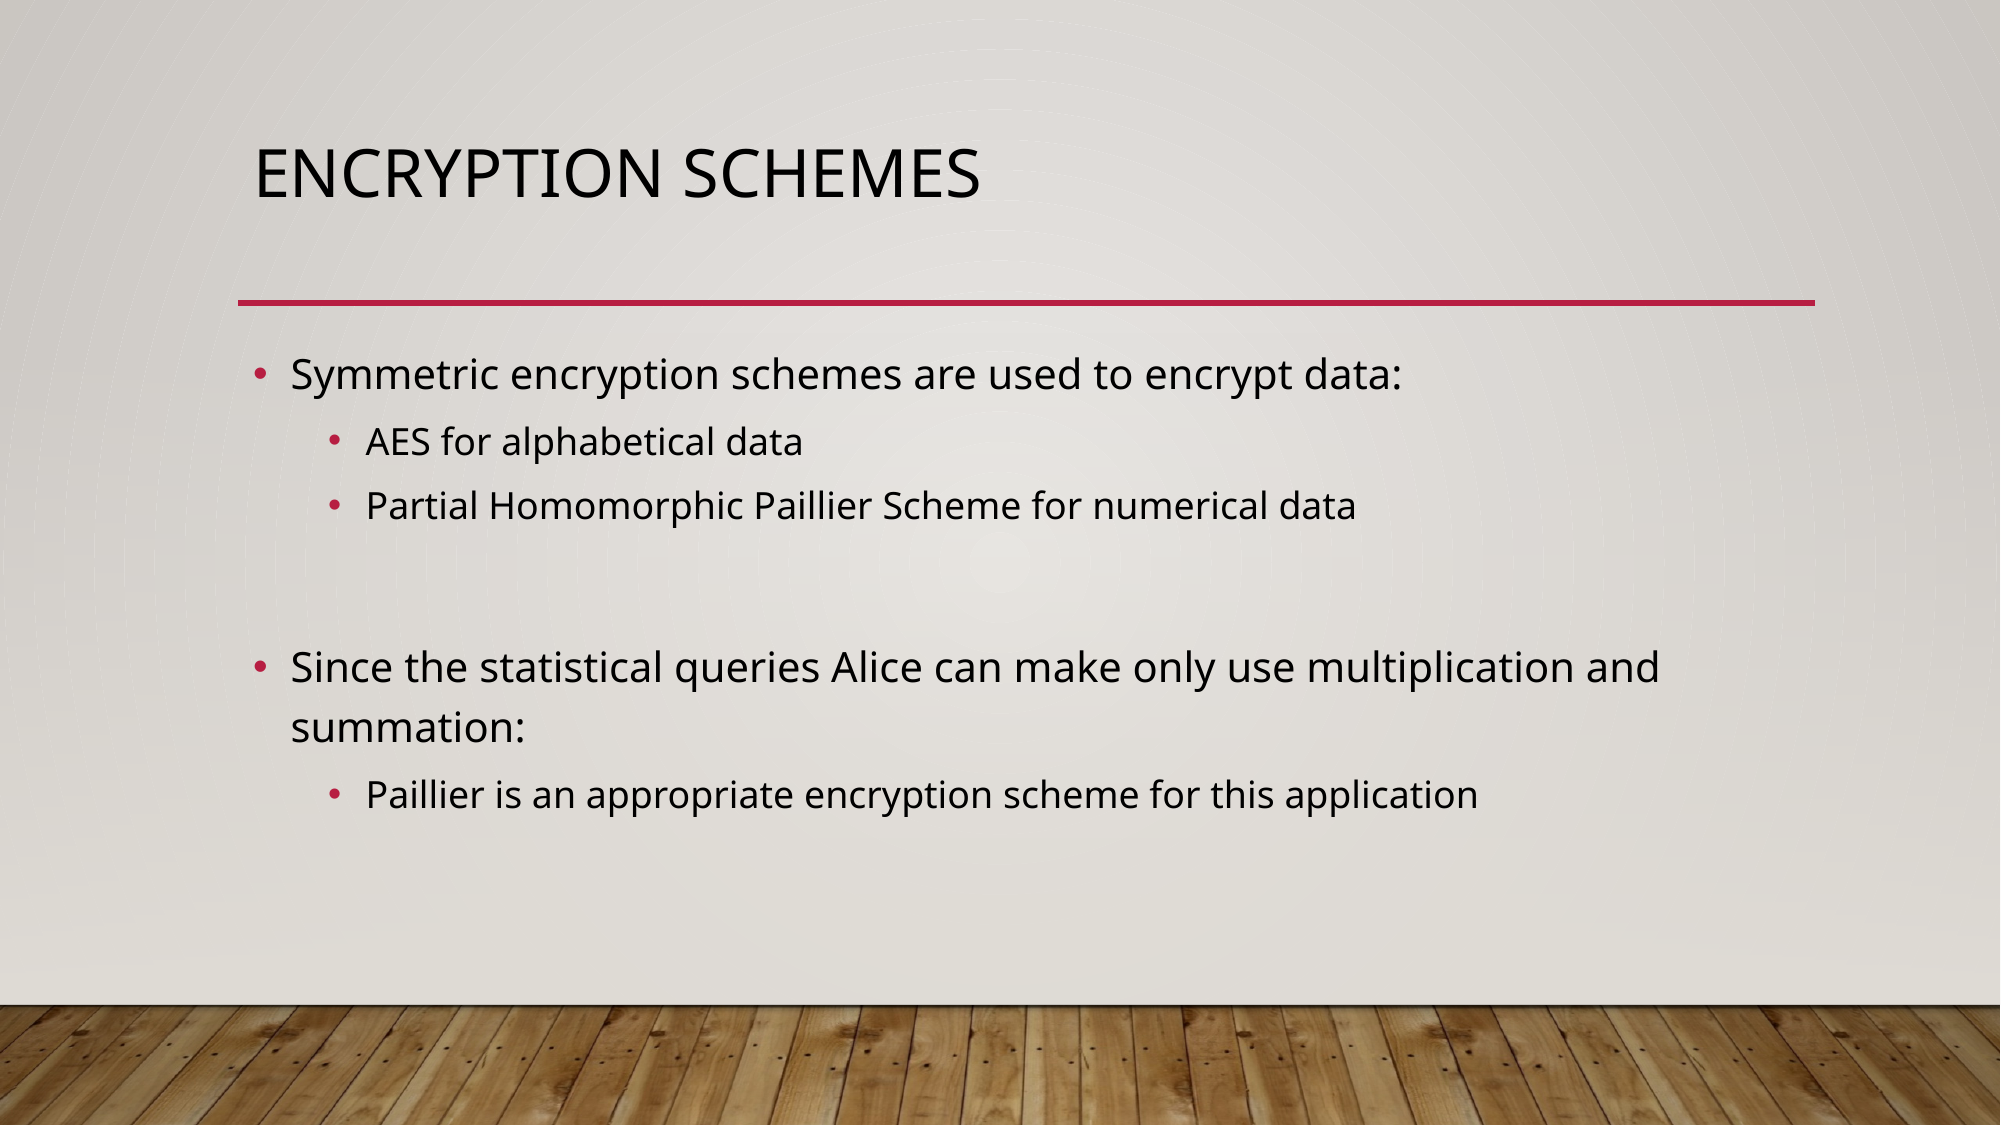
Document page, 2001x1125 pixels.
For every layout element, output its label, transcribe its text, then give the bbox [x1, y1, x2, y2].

title Encryption schemes [238, 131, 1814, 305]
picture [0, 1005, 2000, 1125]
list Symmetric encryption schemes are used to encrypt data: AES for alphabetical data Partial Homomorphic Paillier Scheme for numerical data Since the statistical queries Alice can make only use multiplication and summation: Paillier is an appropriate encryption scheme for this application [238, 330, 1814, 897]
